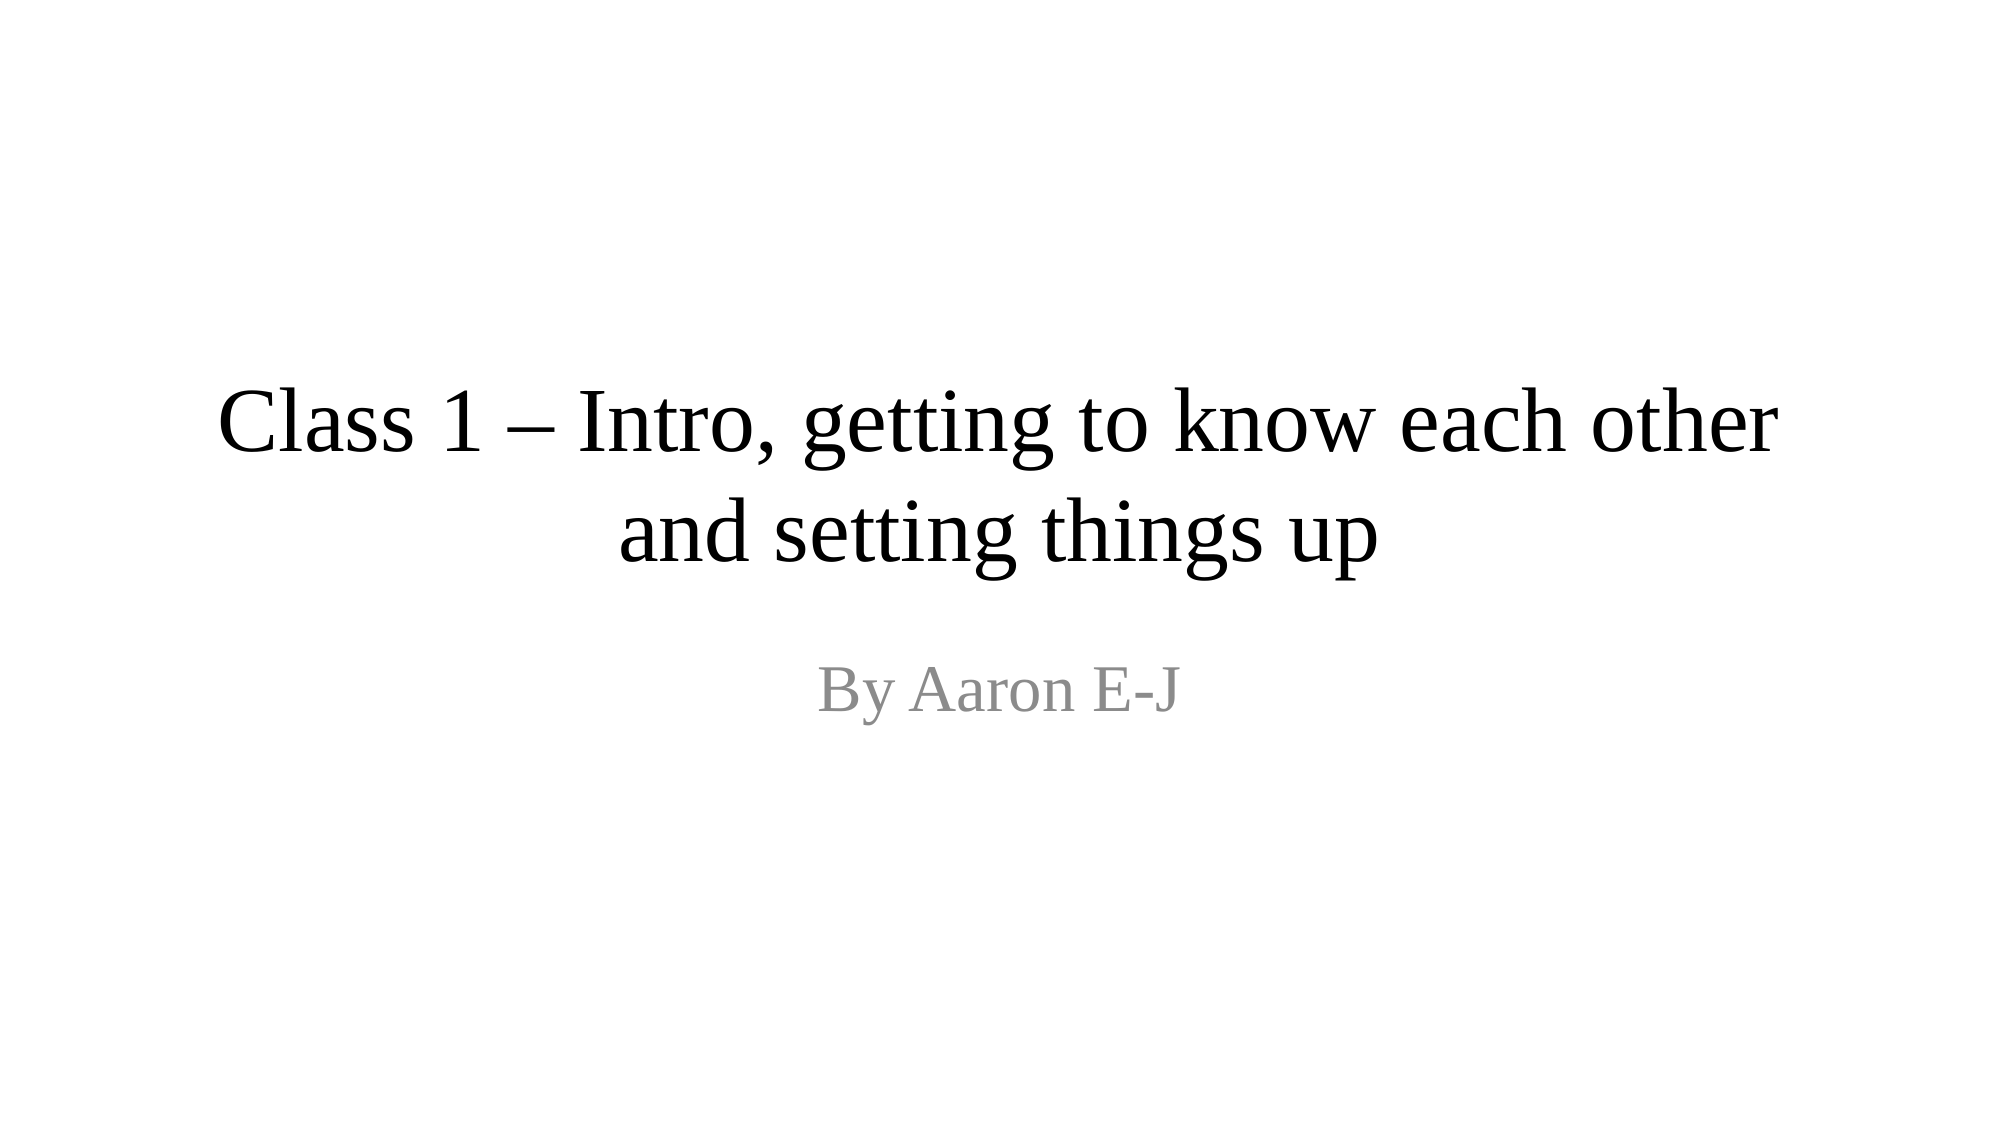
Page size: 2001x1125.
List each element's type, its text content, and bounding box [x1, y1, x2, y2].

title Class 1 – Intro, getting to know each other and setting things up [150, 349, 1850, 591]
subtitle By Aaron E-J [300, 637, 1700, 925]
